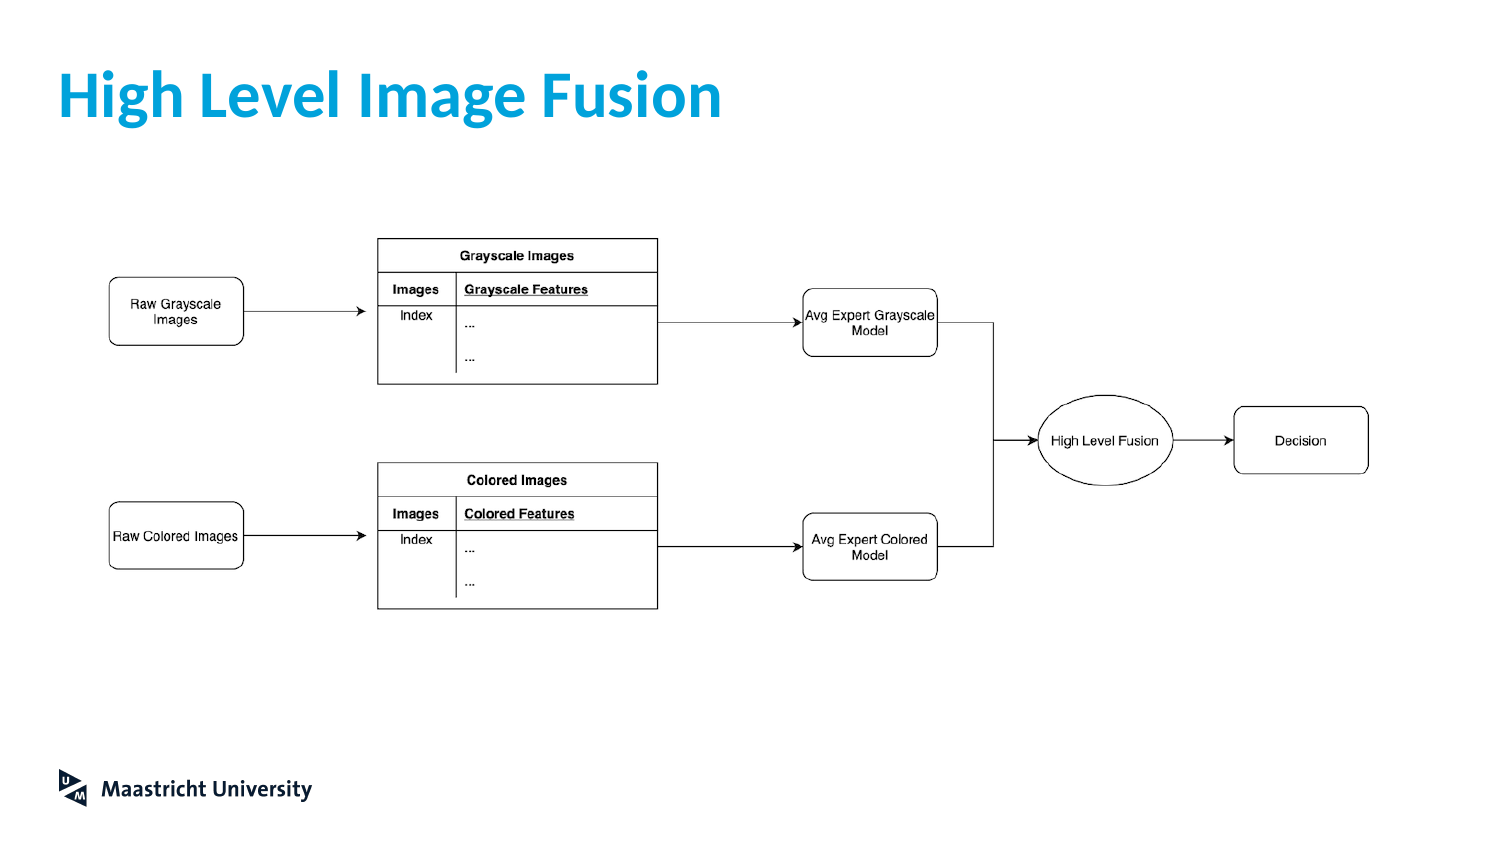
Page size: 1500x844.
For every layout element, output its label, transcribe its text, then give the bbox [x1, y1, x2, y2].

picture [59, 759, 322, 822]
title High Level Image Fusion [59, 50, 1425, 144]
picture [87, 230, 1388, 614]
